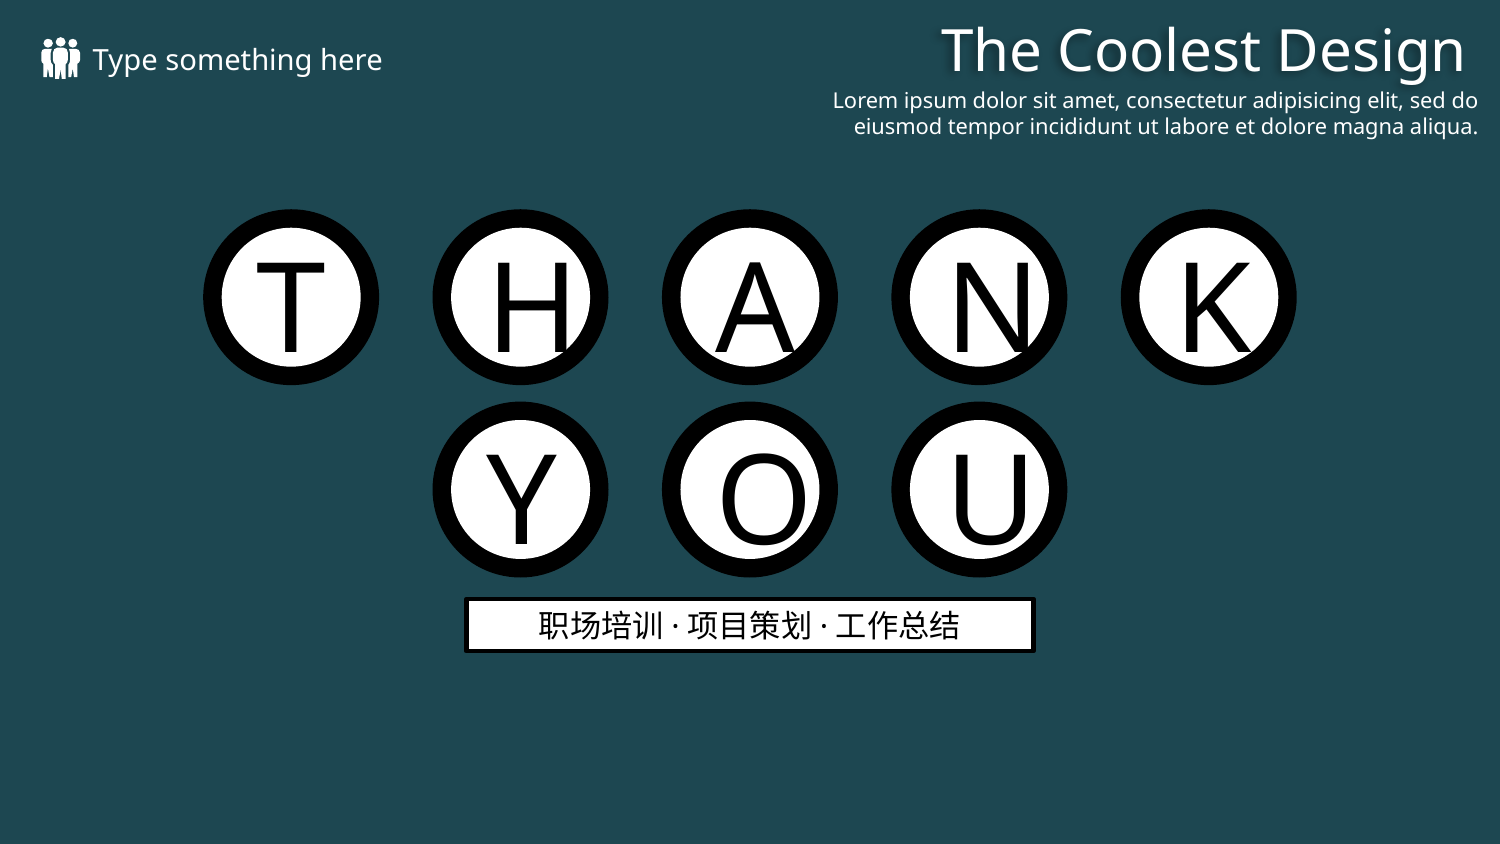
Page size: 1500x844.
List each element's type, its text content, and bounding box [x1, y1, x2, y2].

text_box O [678, 417, 822, 562]
text_box [41, 37, 81, 79]
text_box N [907, 225, 1051, 369]
text_box [201, 207, 382, 388]
text_box U [907, 417, 1051, 562]
text_box [659, 207, 841, 388]
text_box The Coolest Design [926, 5, 1500, 91]
text_box H [449, 225, 593, 369]
text_box [889, 207, 1070, 388]
text_box T [219, 225, 363, 369]
text_box A [678, 225, 822, 369]
text_box [659, 399, 841, 580]
text_box 职场培训·项目策划·工作总结 [466, 598, 1034, 652]
text_box Y [449, 417, 593, 562]
text_box [430, 399, 611, 580]
text_box Type something here [78, 33, 398, 84]
text_box Lorem ipsum dolor sit amet, consectetur adipisicing elit, sed do eiusmod tempor incididunt ut labore et dolore magna aliqua. [738, 79, 1495, 147]
text_box K [1137, 225, 1281, 369]
text_box [889, 399, 1070, 580]
text_box [1118, 207, 1299, 388]
text_box [430, 207, 611, 388]
